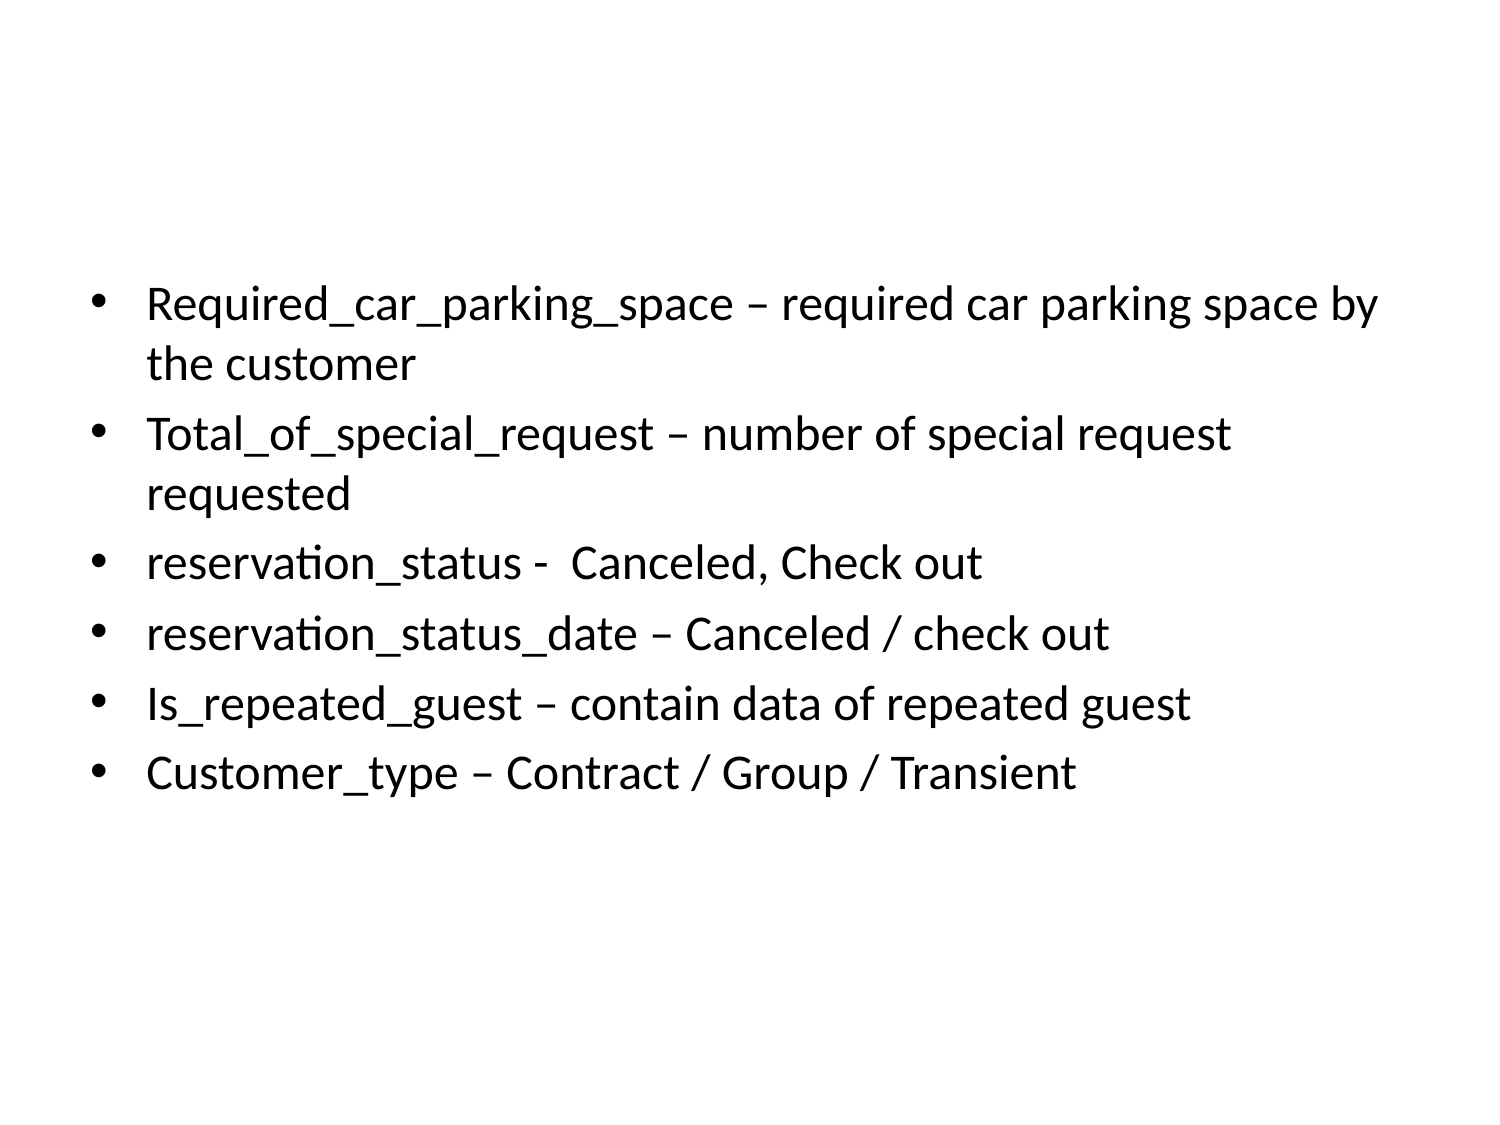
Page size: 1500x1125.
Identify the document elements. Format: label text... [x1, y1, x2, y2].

list Required_car_parking_space – required car parking space by the customer Total_of_special_request – number of special request requested reservation_status - Canceled, Check out reservation_status_date – Canceled / check out Is_repeated_guest – contain data of repeated guest Customer_type – Contract / Group / Transient [75, 262, 1425, 1005]
